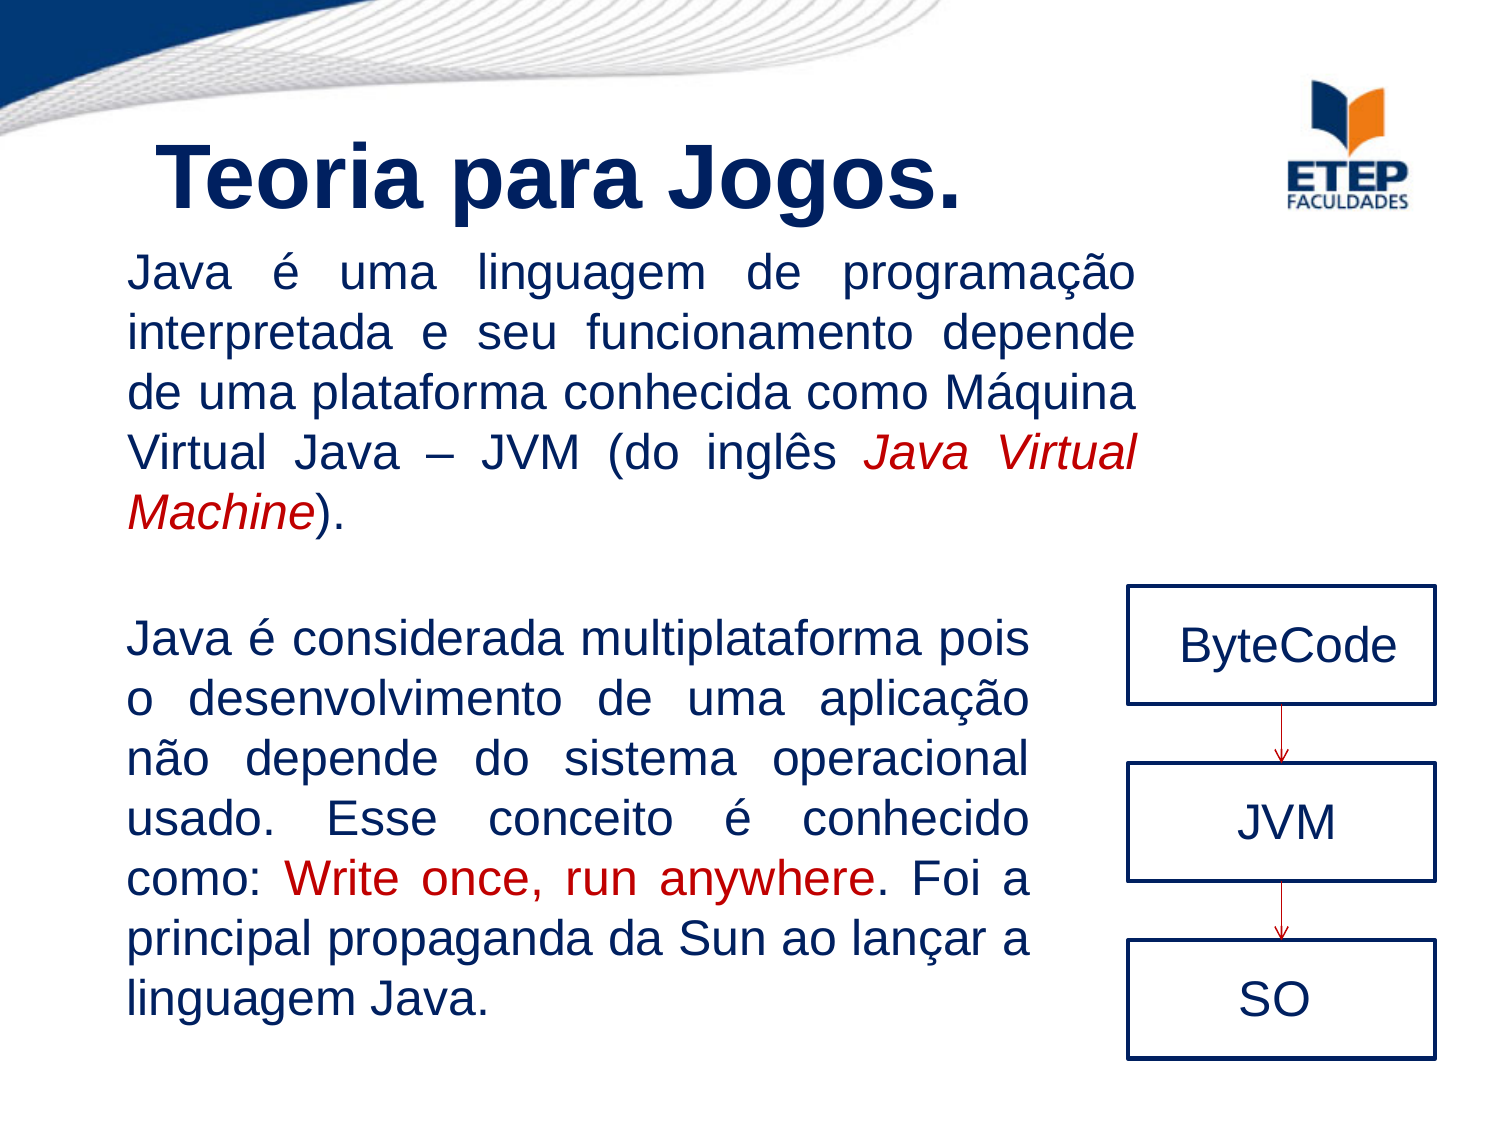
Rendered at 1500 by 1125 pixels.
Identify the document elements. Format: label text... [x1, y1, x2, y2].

picture [0, 0, 1500, 1125]
text_box ByteCode [1164, 604, 1424, 680]
text_box Java é uma linguagem de programação interpretada e seu funcionamento depende de uma plataforma conhecida como Máquina Virtual Java – JVM (do inglês Java Virtual Machine). [112, 231, 1152, 547]
text_box JVM [1222, 781, 1365, 857]
text_box Teoria para Jogos. [140, 109, 1282, 235]
text_box SO [1223, 959, 1341, 1034]
text_box [1126, 761, 1437, 883]
text_box [1126, 584, 1437, 706]
text_box [1126, 938, 1437, 1061]
text_box Java é considerada multiplataforma pois o desenvolvimento de uma aplicação não depende do sistema operacional usado. Esse conceito é conhecido como: Write once, run anywhere. Foi a principal propaganda da Sun ao lançar a linguagem Java. [112, 597, 1046, 1033]
